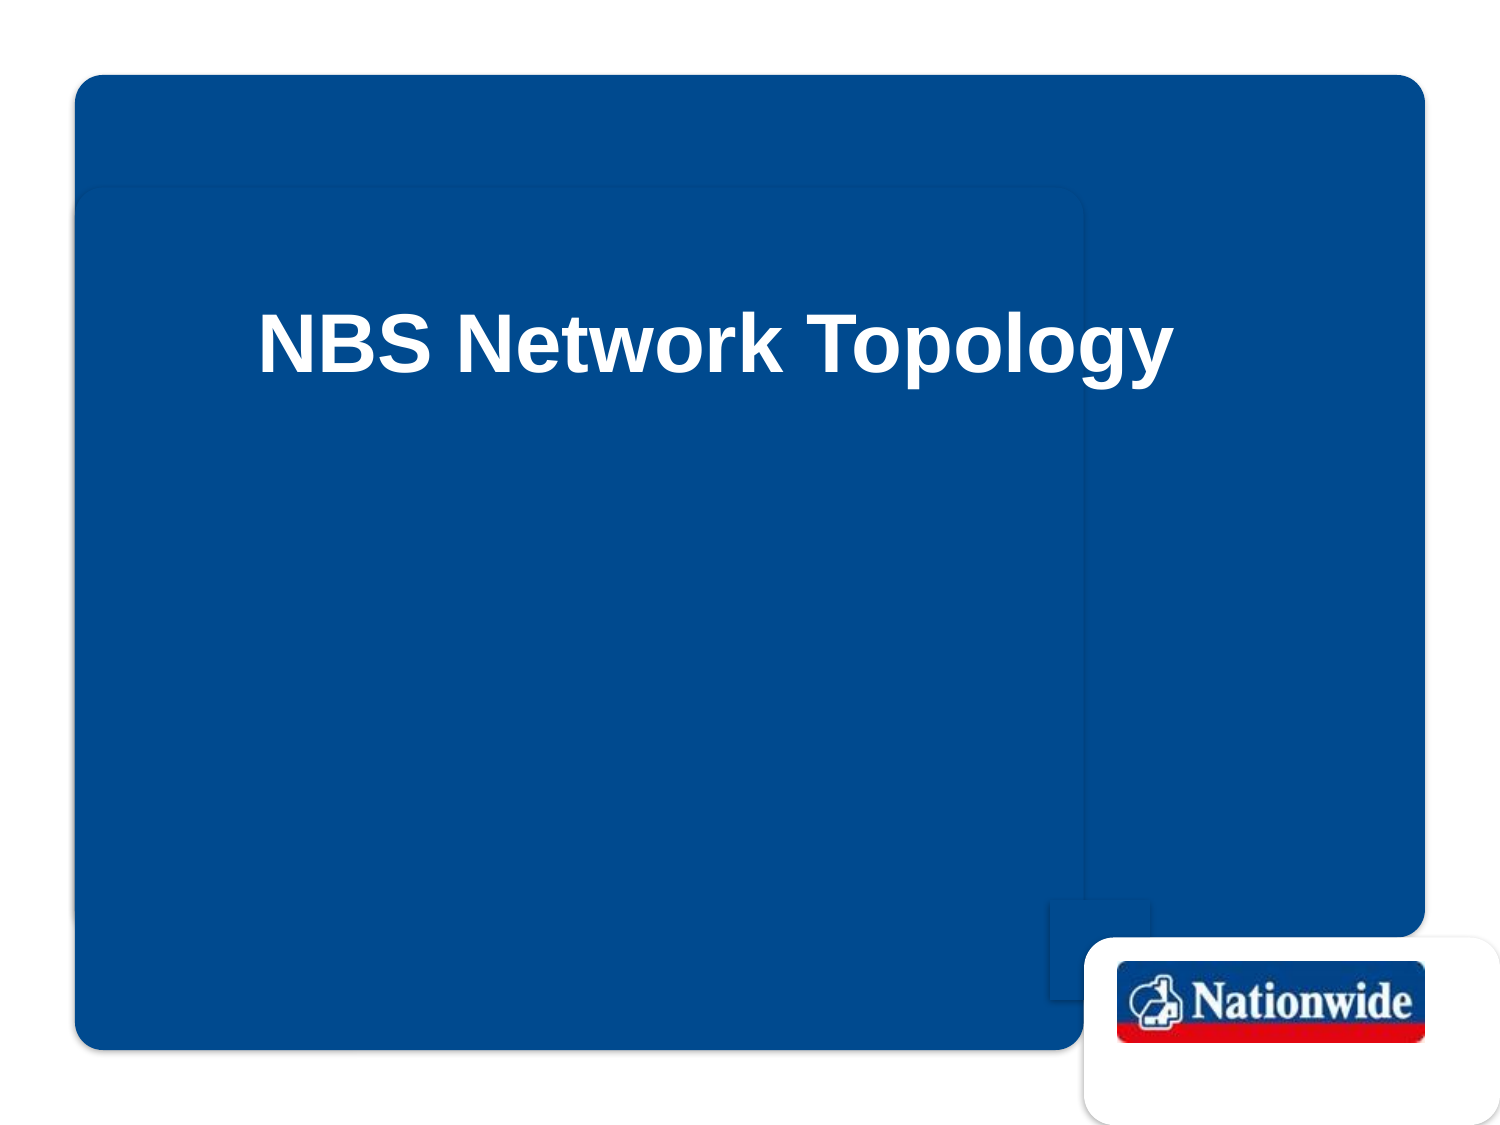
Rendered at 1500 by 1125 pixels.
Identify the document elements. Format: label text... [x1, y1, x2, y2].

picture [1117, 961, 1425, 1043]
subtitle NBS Network Topology [242, 281, 1334, 398]
